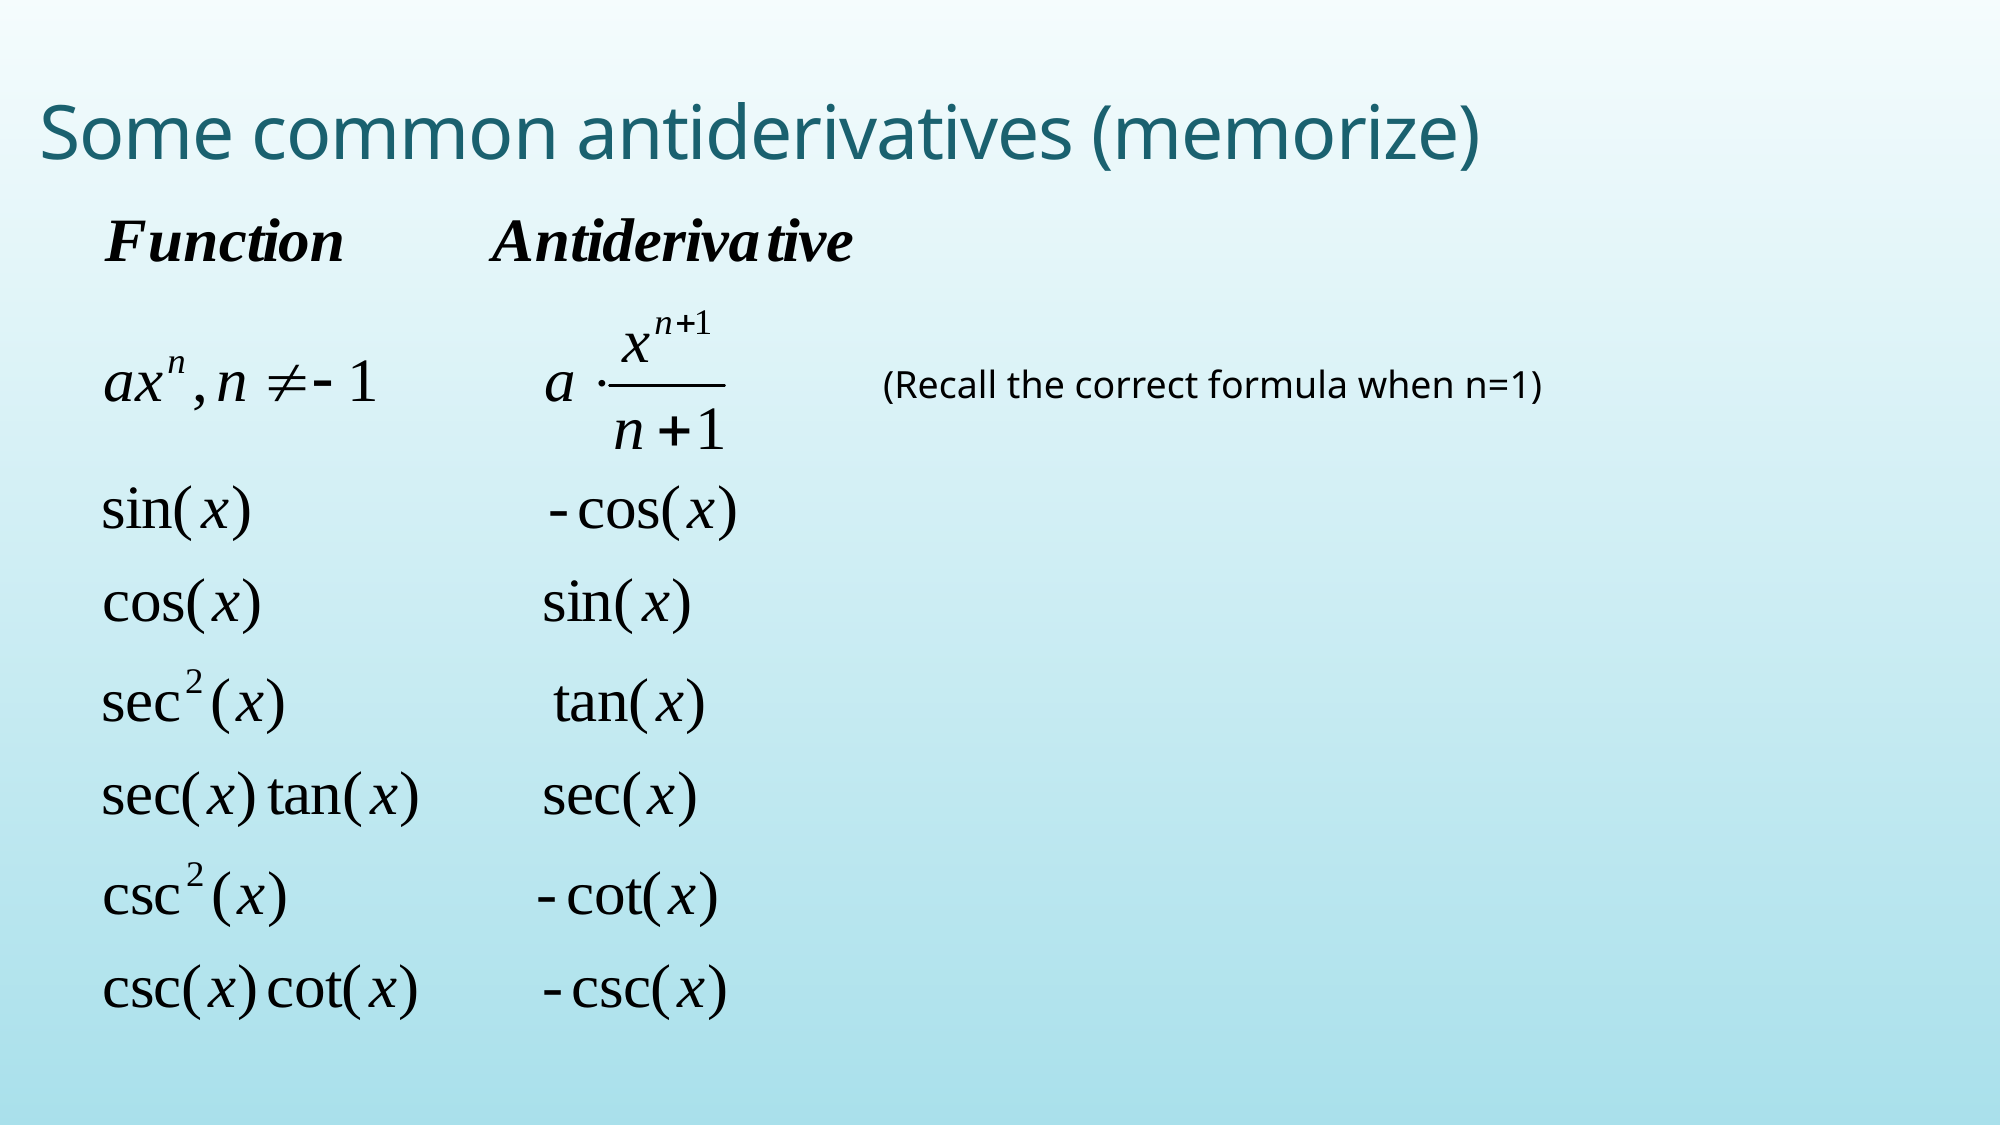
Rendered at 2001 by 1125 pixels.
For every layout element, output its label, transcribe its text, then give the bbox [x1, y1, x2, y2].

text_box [93, 207, 869, 1032]
text_box (Recall the correct formula when n=1) [869, 353, 1647, 413]
title Some common antiderivatives (memorize) [24, 63, 1519, 209]
